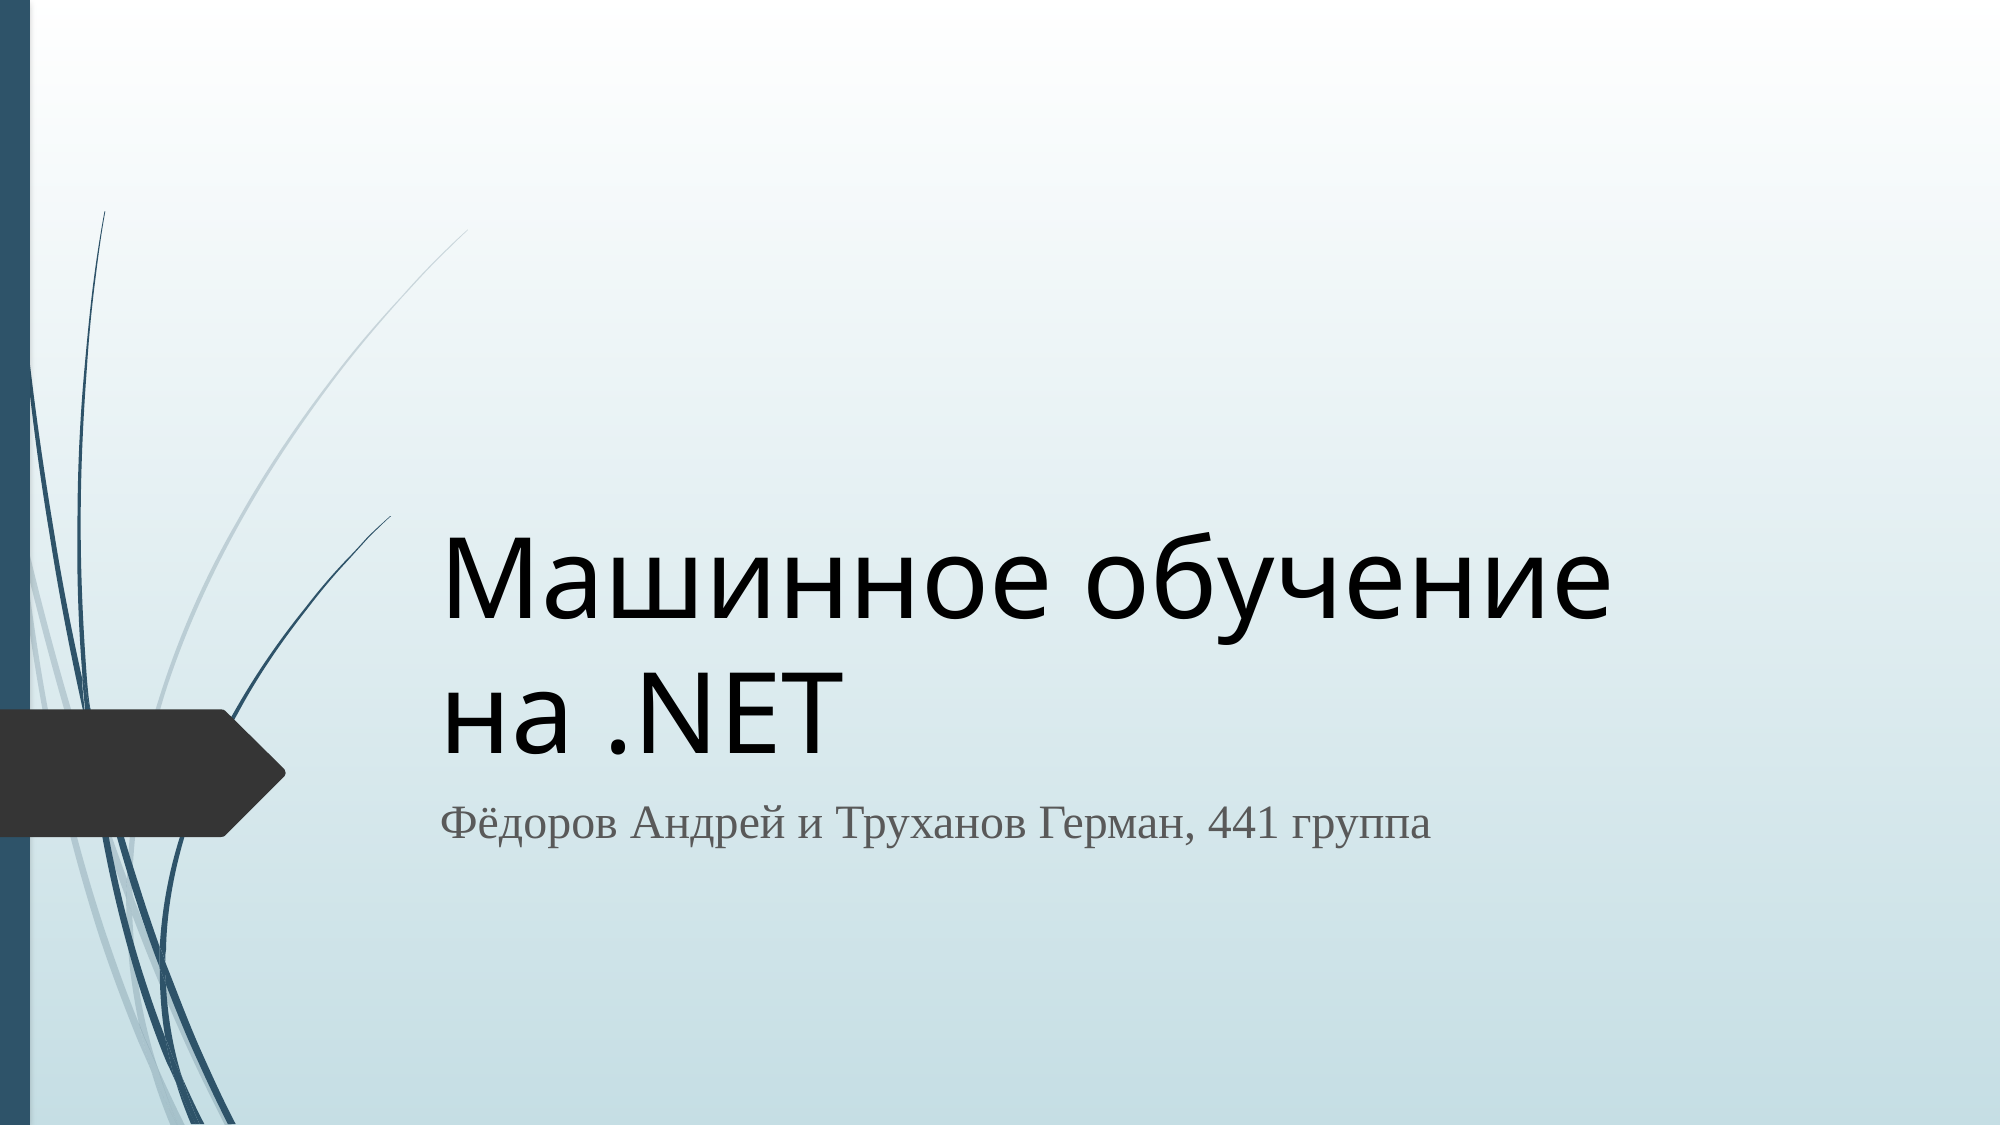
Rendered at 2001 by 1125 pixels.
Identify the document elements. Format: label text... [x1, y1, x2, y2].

subtitle Фёдоров Андрей и Труханов Герман, 441 группа [424, 783, 1888, 969]
title Машинное обучение на .NET [424, 412, 1888, 783]
